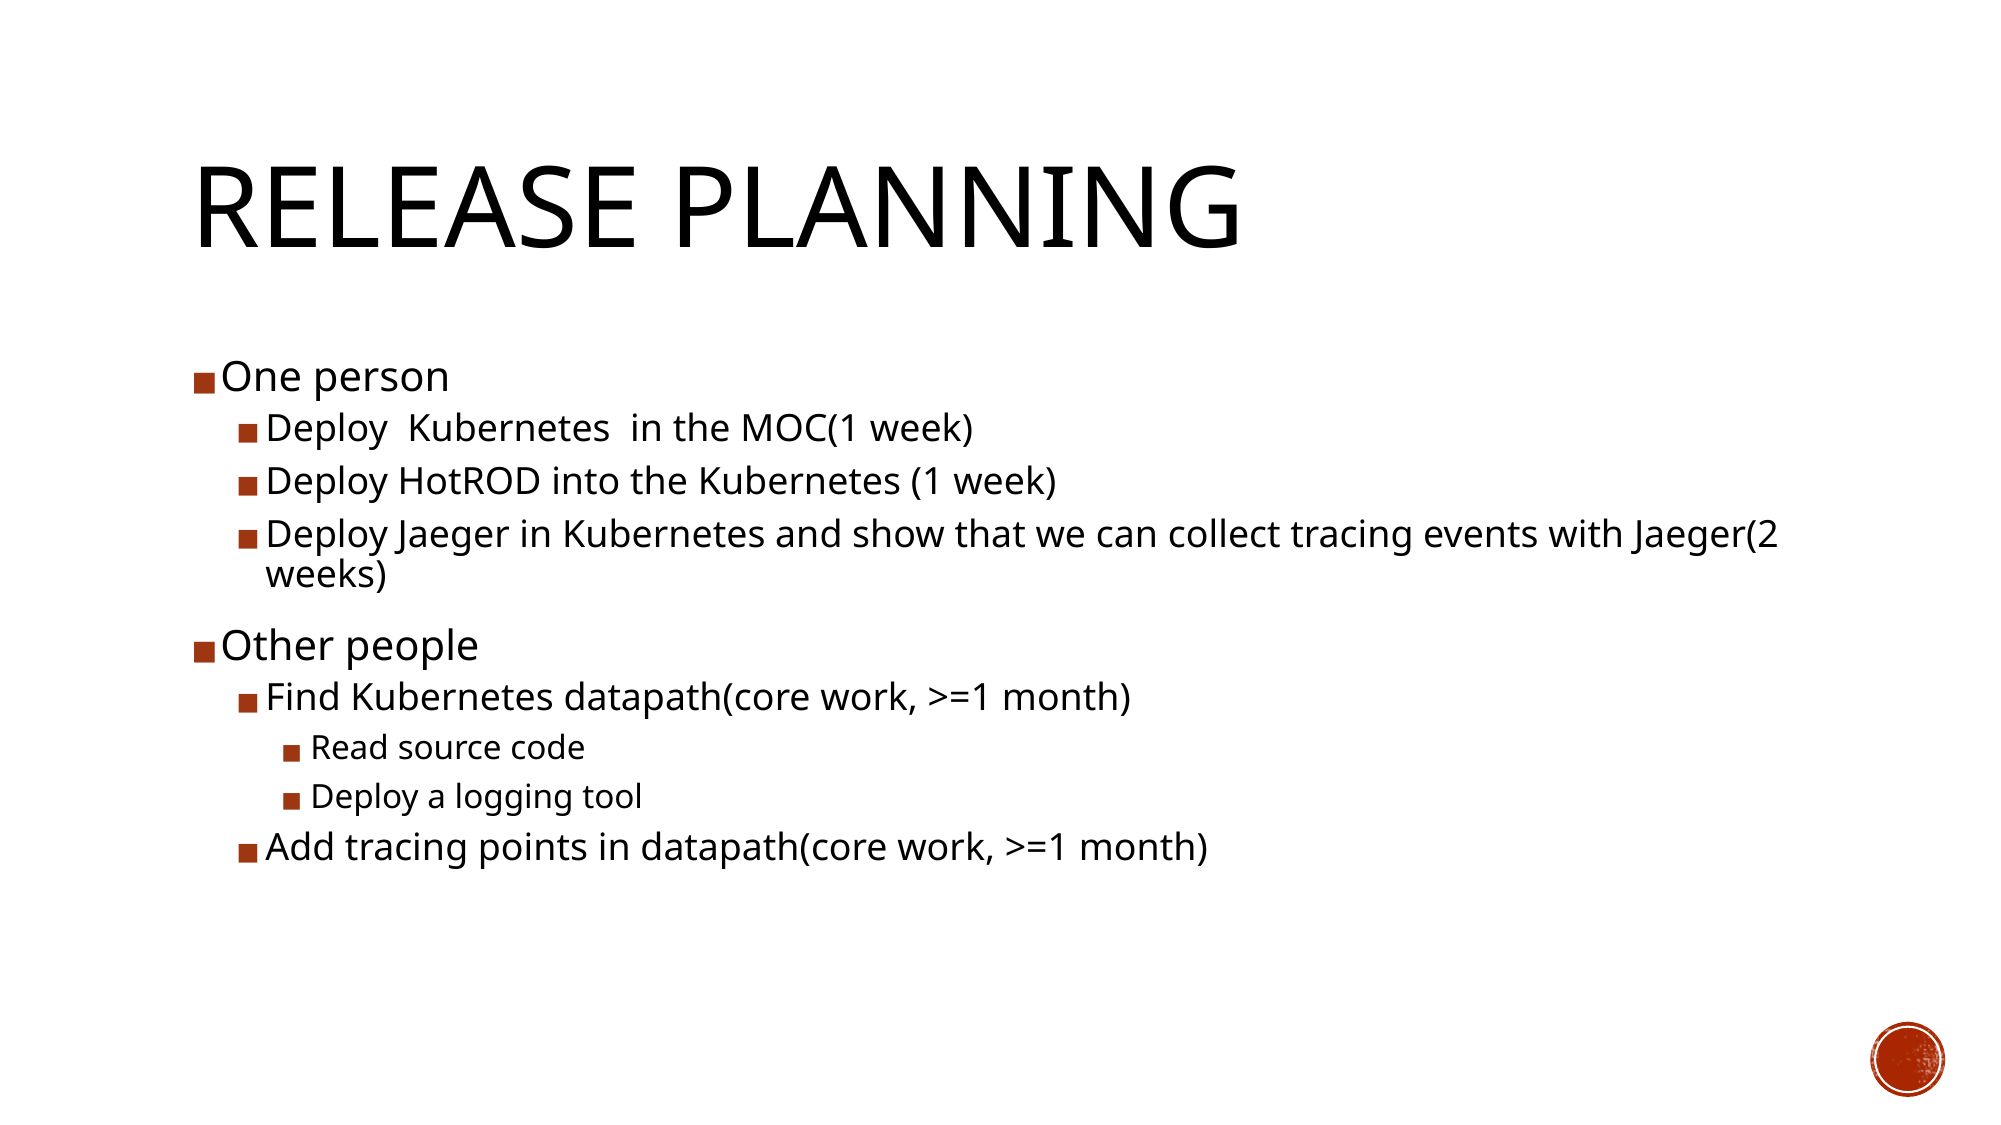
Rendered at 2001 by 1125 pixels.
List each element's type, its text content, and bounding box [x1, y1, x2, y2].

title RELEASE PLANNING [175, 79, 1826, 344]
list One person Deploy Kubernetes in the MOC(1 week) Deploy HotROD into the Kubernetes (1 week) Deploy Jaeger in Kubernetes and show that we can collect tracing events with Jaeger(2 weeks) Other people Find Kubernetes datapath(core work, >=1 month) Read source code Deploy a logging tool Add tracing points in datapath(core work, >=1 month) [175, 348, 1826, 1013]
picture [1870, 1021, 1946, 1097]
